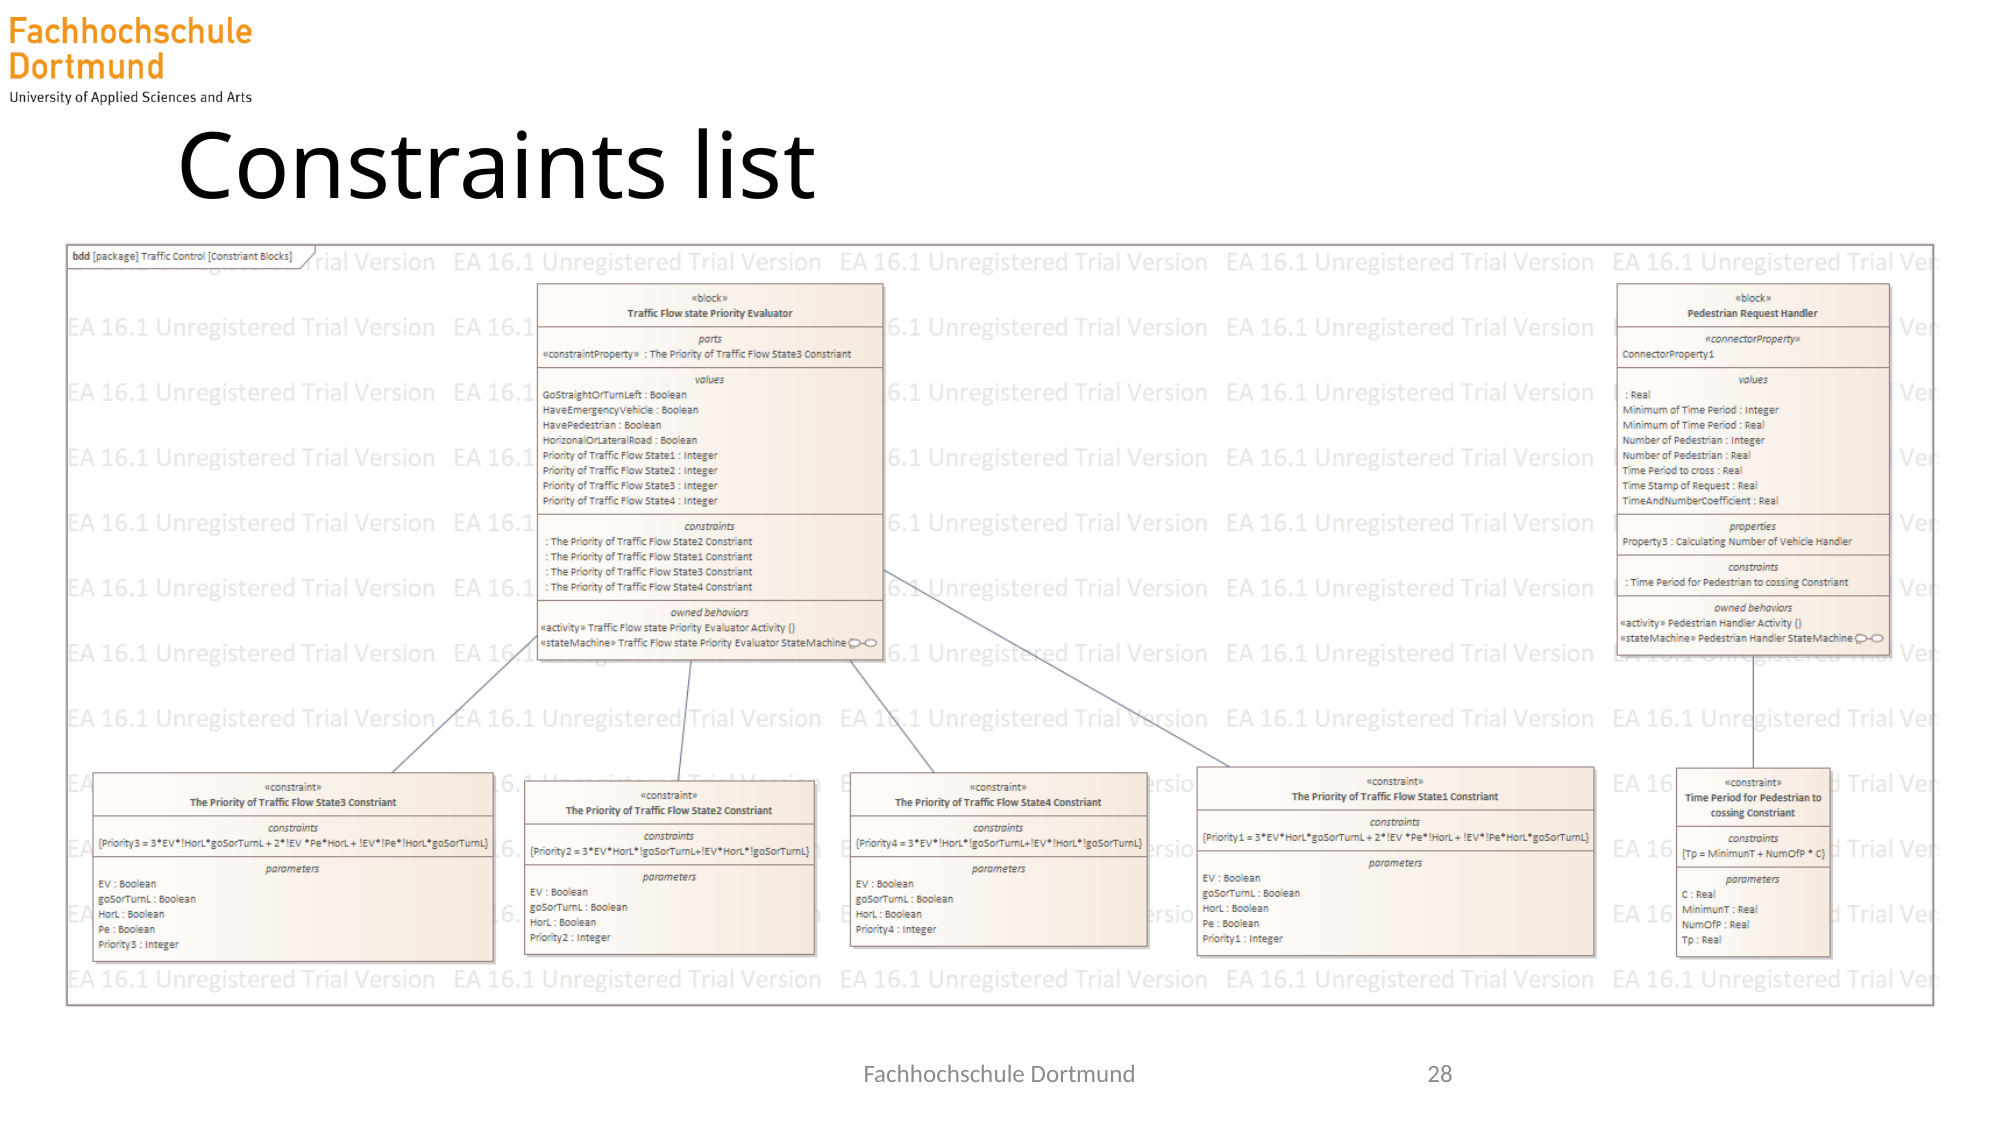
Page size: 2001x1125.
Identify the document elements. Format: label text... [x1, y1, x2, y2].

footer Fachhochschule Dortmund [662, 1042, 1338, 1103]
picture [0, 9, 264, 111]
picture [61, 239, 1939, 1011]
title Constraints list [137, 59, 1863, 239]
slide_number 28 [1412, 1042, 1863, 1103]
